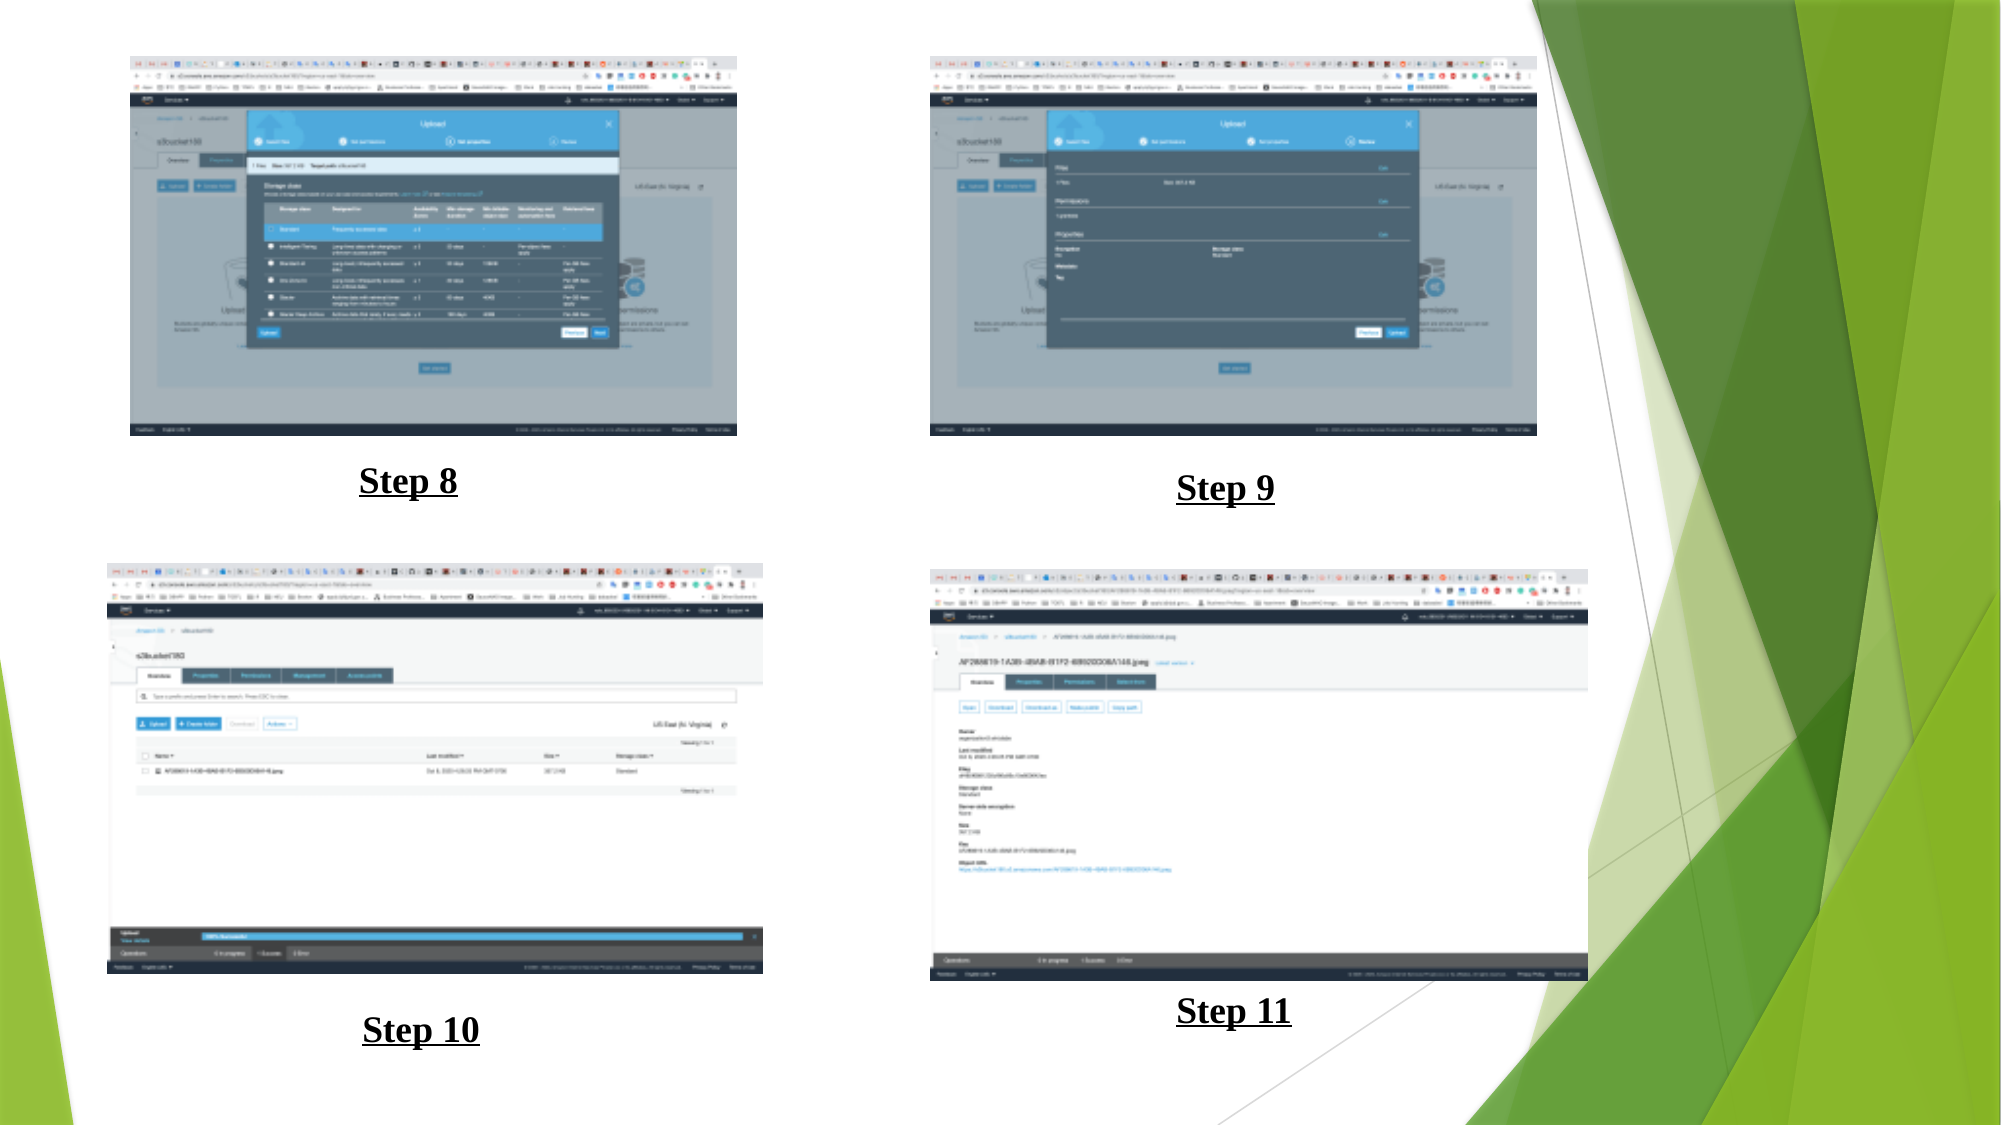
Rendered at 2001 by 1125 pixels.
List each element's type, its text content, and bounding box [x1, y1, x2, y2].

picture [106, 563, 764, 974]
text_box Step 8 [344, 448, 489, 508]
picture [930, 56, 1538, 436]
text_box Step 10 [347, 997, 523, 1058]
text_box Step 9 [1161, 455, 1307, 516]
picture [130, 56, 738, 436]
picture [930, 568, 1589, 981]
text_box Step 11 [1161, 988, 1354, 1038]
